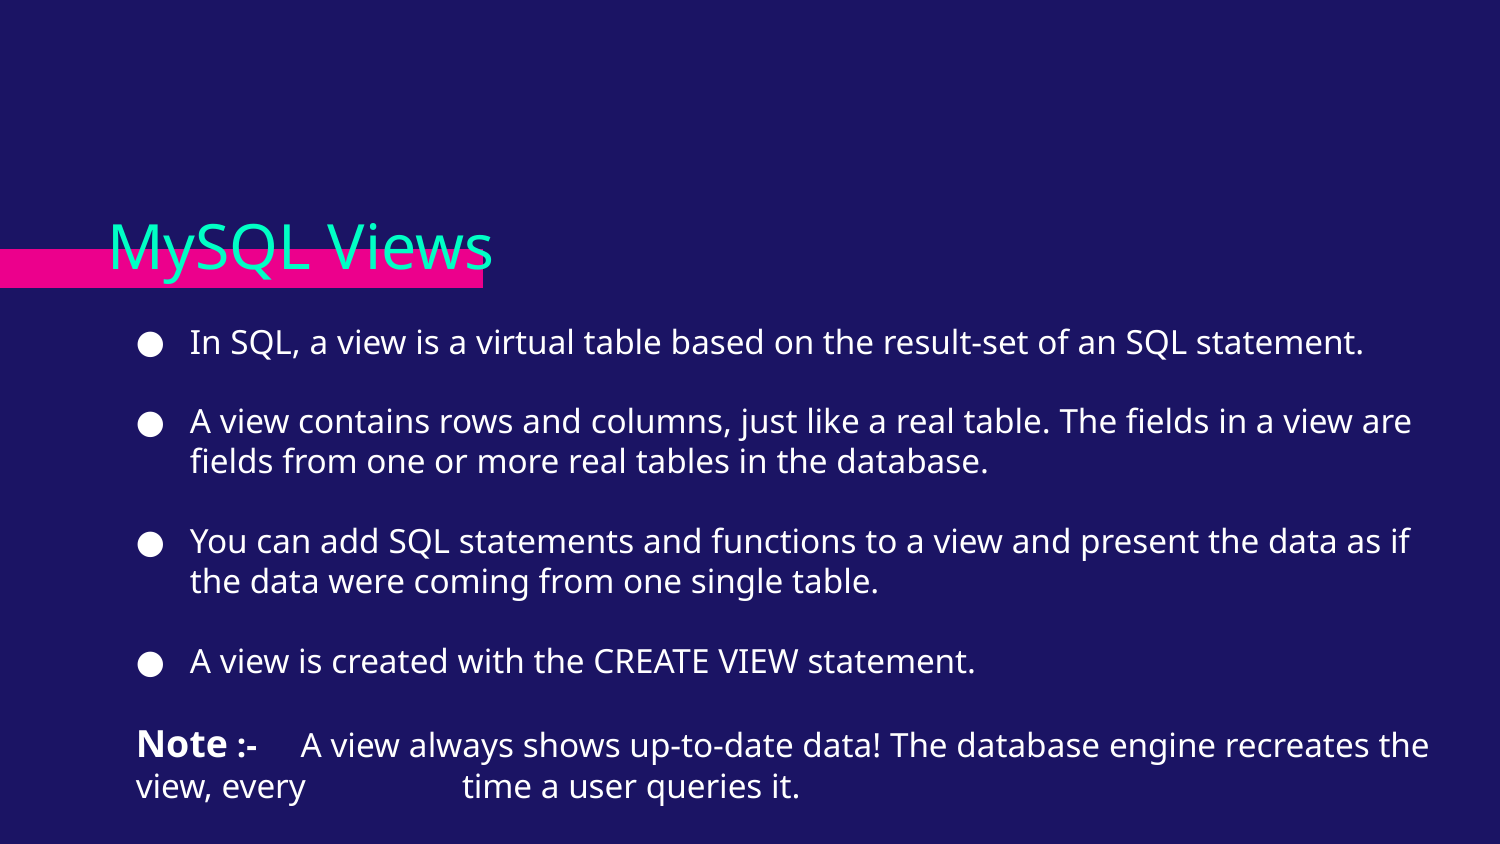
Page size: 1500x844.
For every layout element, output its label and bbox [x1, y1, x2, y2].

title [92, 191, 1443, 300]
list [99, 305, 1481, 742]
